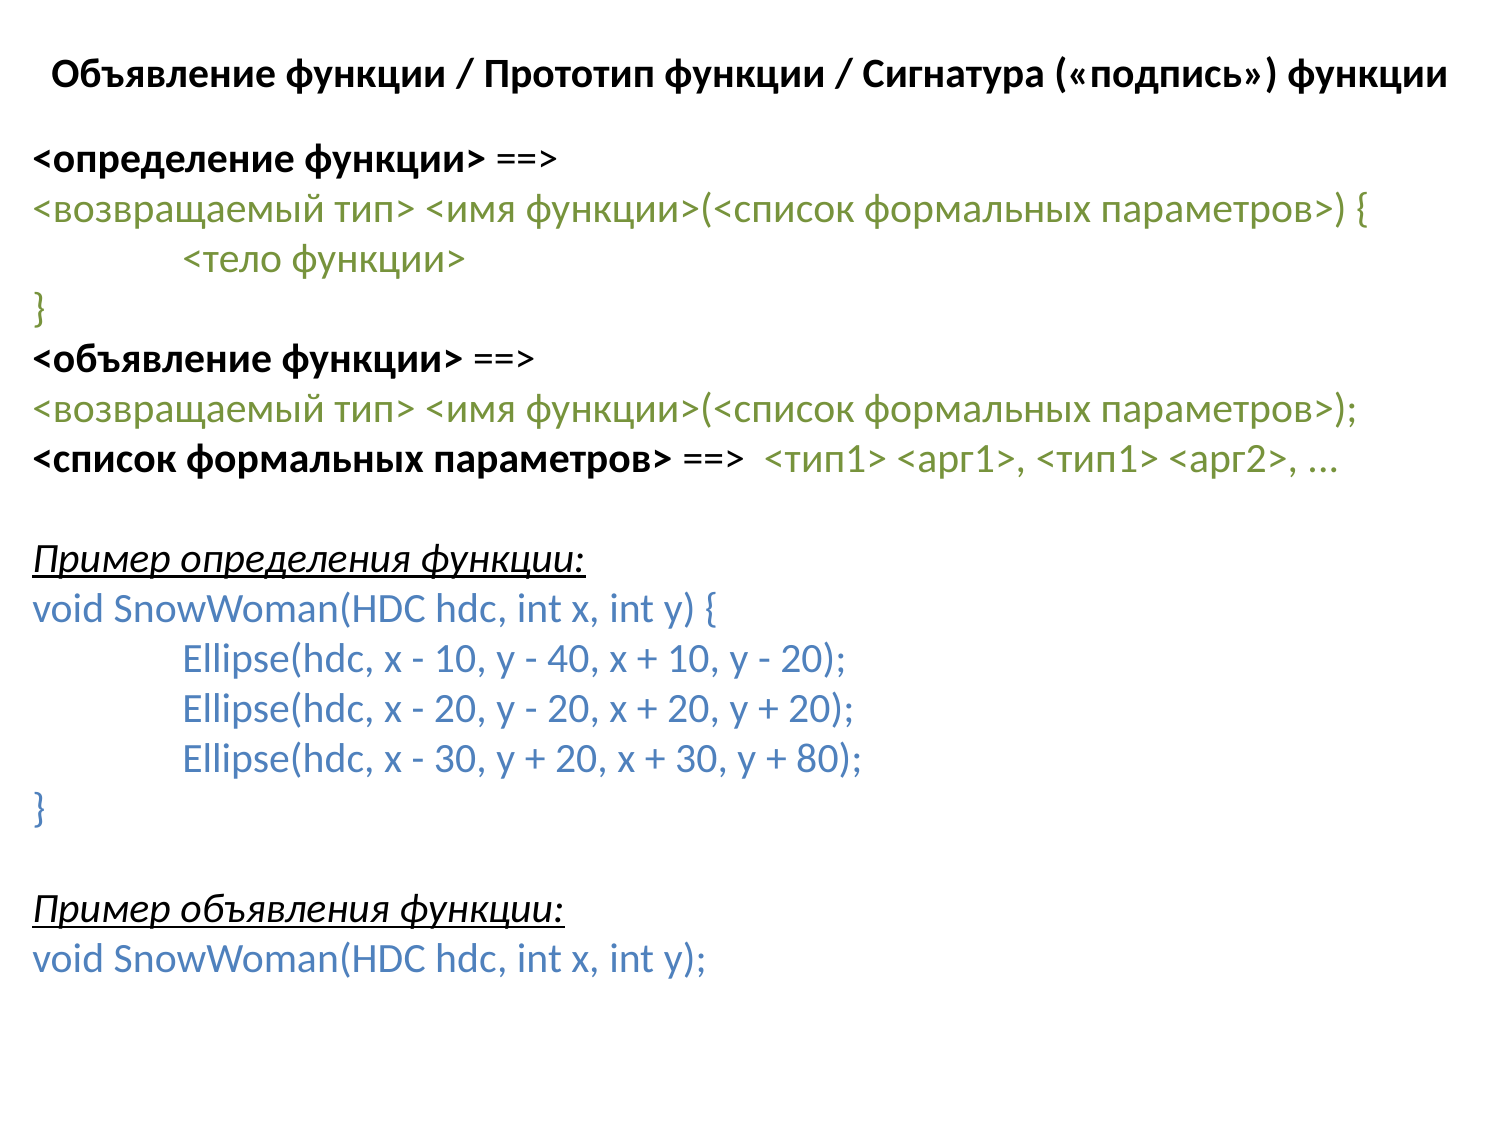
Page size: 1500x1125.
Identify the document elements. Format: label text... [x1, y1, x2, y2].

title Объявление функции / Прототип функции / Сигнатура («подпись») функции [0, 19, 1500, 124]
text_box <определение функции> ==> <возвращаемый тип> <имя функции>(<список формальных параметров>) { <тело функции> } <объявление функции> ==> <возвращаемый тип> <имя функции>(<список формальных параметров>); <список формальных параметров> ==> <тип1> <арг1>, <тип1> <арг2>, ... Пример определения функции: void SnowWoman(HDC hdc, int x, int y) { Ellipse(hdc, x - 10, y - 40, x + 10, y - 20); Ellipse(hdc, x - 20, y - 20, x + 20, y + 20); Ellipse(hdc, x - 30, y + 20, x + 30, y + 80); } Пример объявления функции: void SnowWoman(HDC hdc, int x, int y); [17, 123, 1483, 1089]
